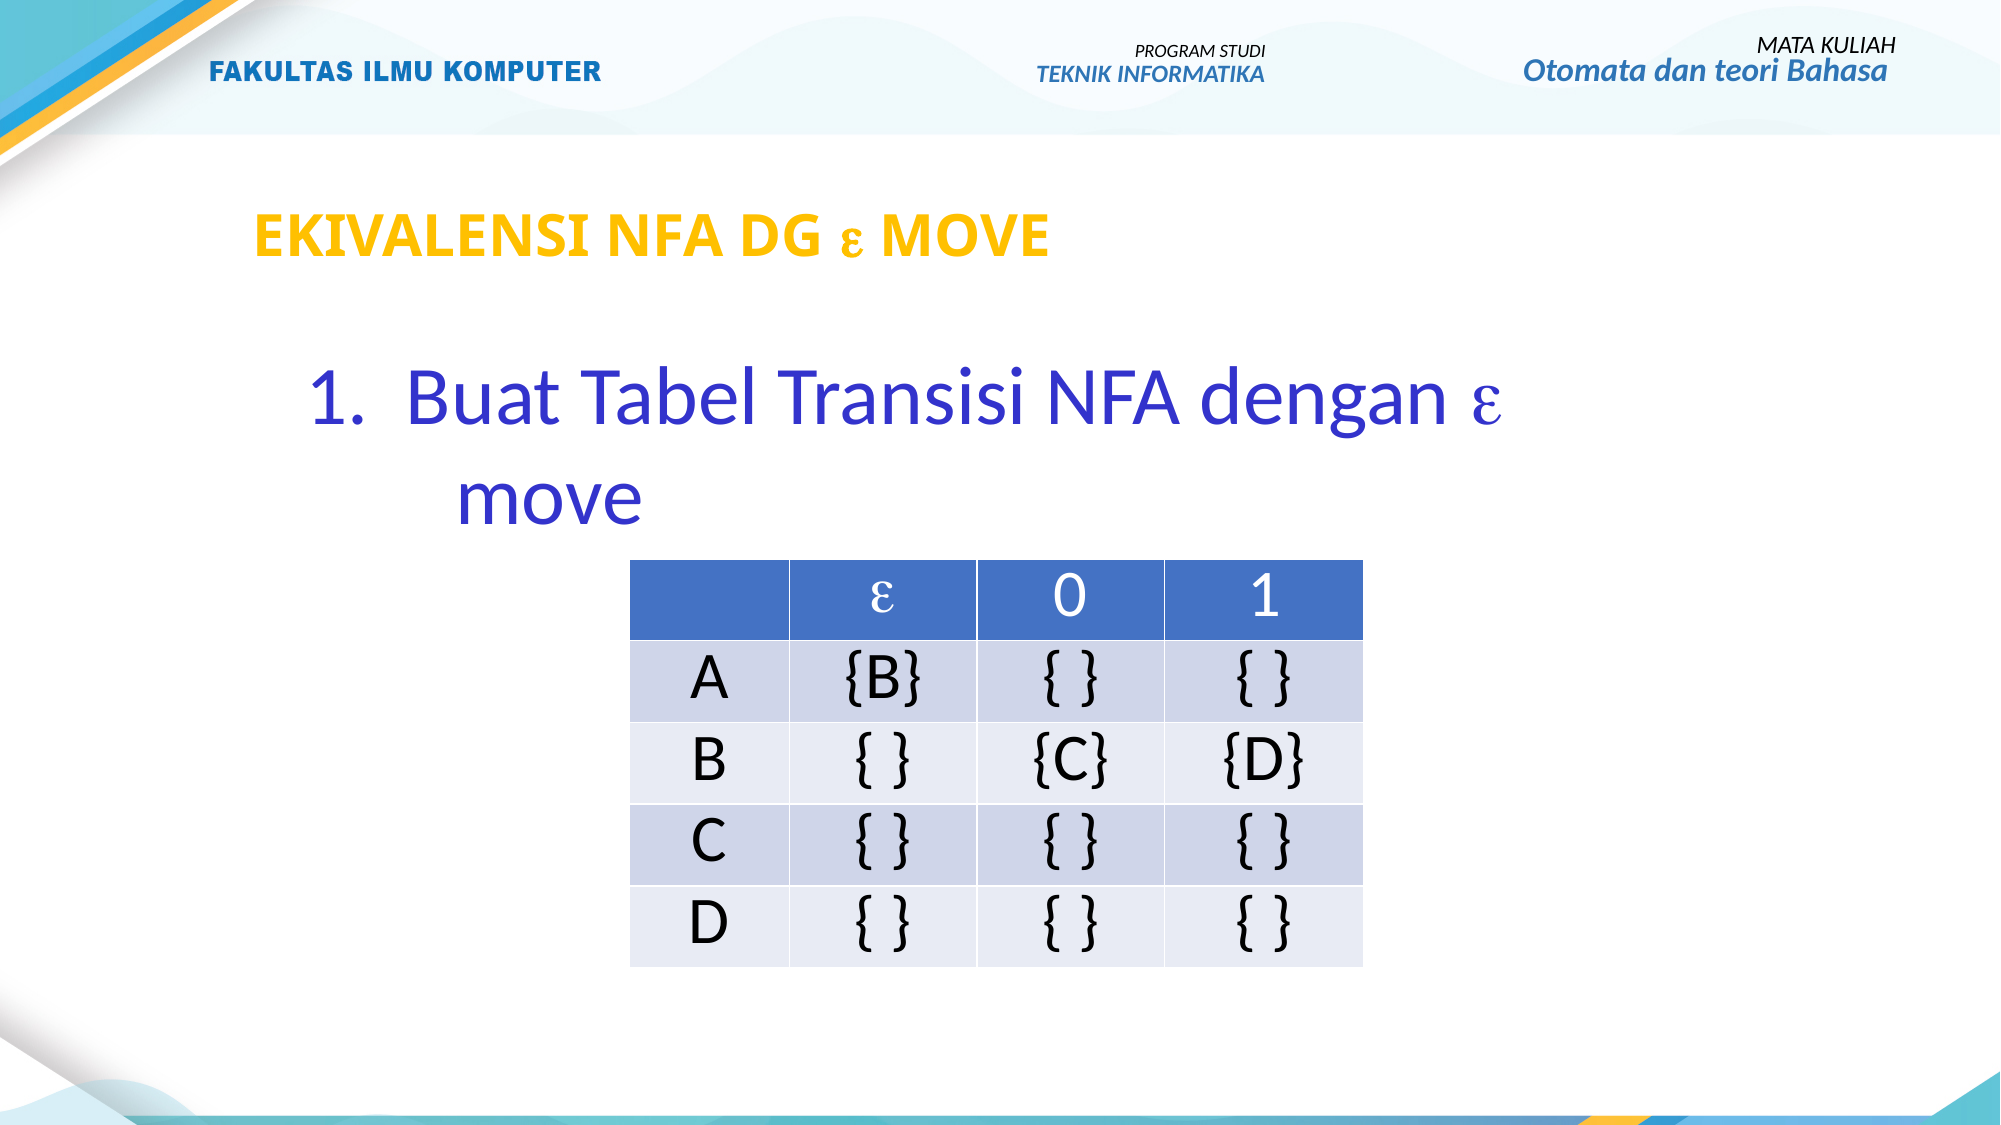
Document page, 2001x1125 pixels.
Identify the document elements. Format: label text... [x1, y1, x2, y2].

table_cell C [630, 805, 789, 885]
table_cell {D} [1165, 723, 1363, 803]
text_box MATA KULIAH Otomata dan teori Bahasa [1346, 28, 1912, 140]
picture [0, 0, 2000, 1125]
table_header  [790, 560, 976, 640]
table_cell { } [978, 887, 1164, 967]
table_cell {B} [790, 641, 976, 722]
table_cell { } [790, 805, 976, 885]
title Ekivalensi Nfa dg  move [252, 141, 1852, 332]
table_cell { } [978, 641, 1164, 722]
table_cell { } [790, 887, 976, 967]
table_cell { } [1165, 887, 1363, 967]
table_cell { } [1165, 641, 1363, 722]
table_cell D [630, 887, 789, 967]
table_header 0 [978, 560, 1164, 640]
table_cell {C} [978, 723, 1164, 803]
table_header 1 [1165, 560, 1363, 640]
table_header [630, 560, 789, 640]
table_cell { } [978, 805, 1164, 885]
text_box PROGRAM STUDI TEKNIK INFORMATIKA [904, 33, 1281, 118]
table_cell { } [1165, 805, 1363, 885]
table_cell B [630, 723, 789, 803]
table_cell A [630, 641, 789, 722]
list 1. Buat Tabel Transisi NFA dengan  move [252, 333, 1852, 822]
table_cell { } [790, 723, 976, 803]
